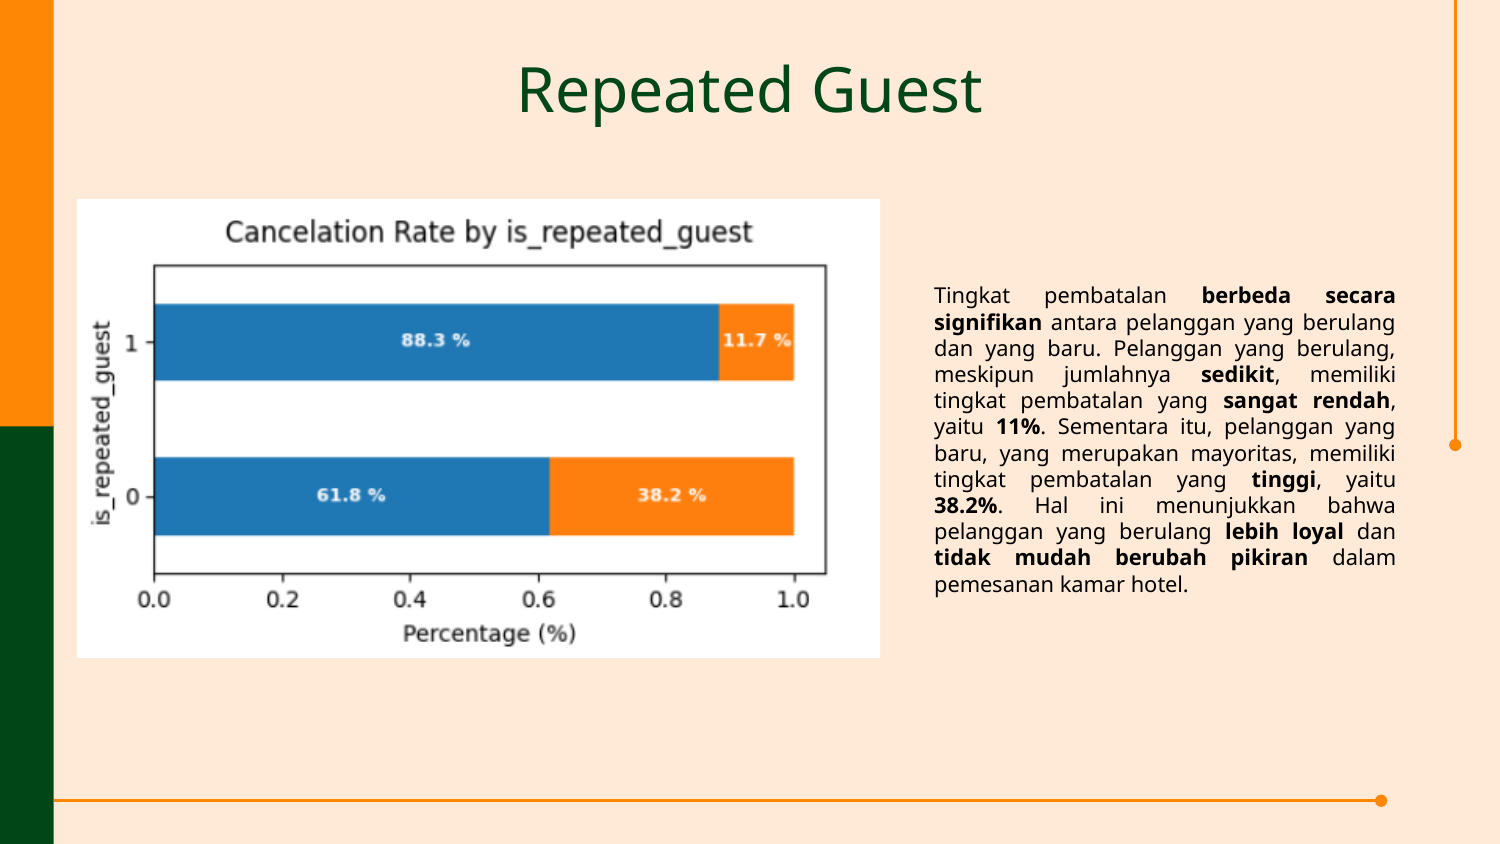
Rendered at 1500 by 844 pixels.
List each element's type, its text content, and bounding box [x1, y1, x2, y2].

picture [76, 199, 881, 658]
text_box Tingkat pembatalan berbeda secara signifikan antara pelanggan yang berulang dan yang baru. Pelanggan yang berulang, meskipun jumlahnya sedikit, memiliki tingkat pembatalan yang sangat rendah, yaitu 11%. Sementara itu, pelanggan yang baru, yang merupakan mayoritas, memiliki tingkat pembatalan yang tinggi, yaitu 38.2%. Hal ini menunjukkan bahwa pelanggan yang berulang lebih loyal dan tidak mudah berubah pikiran dalam pemesanan kamar hotel. [919, 266, 1412, 612]
title Repeated Guest [118, 35, 1382, 130]
